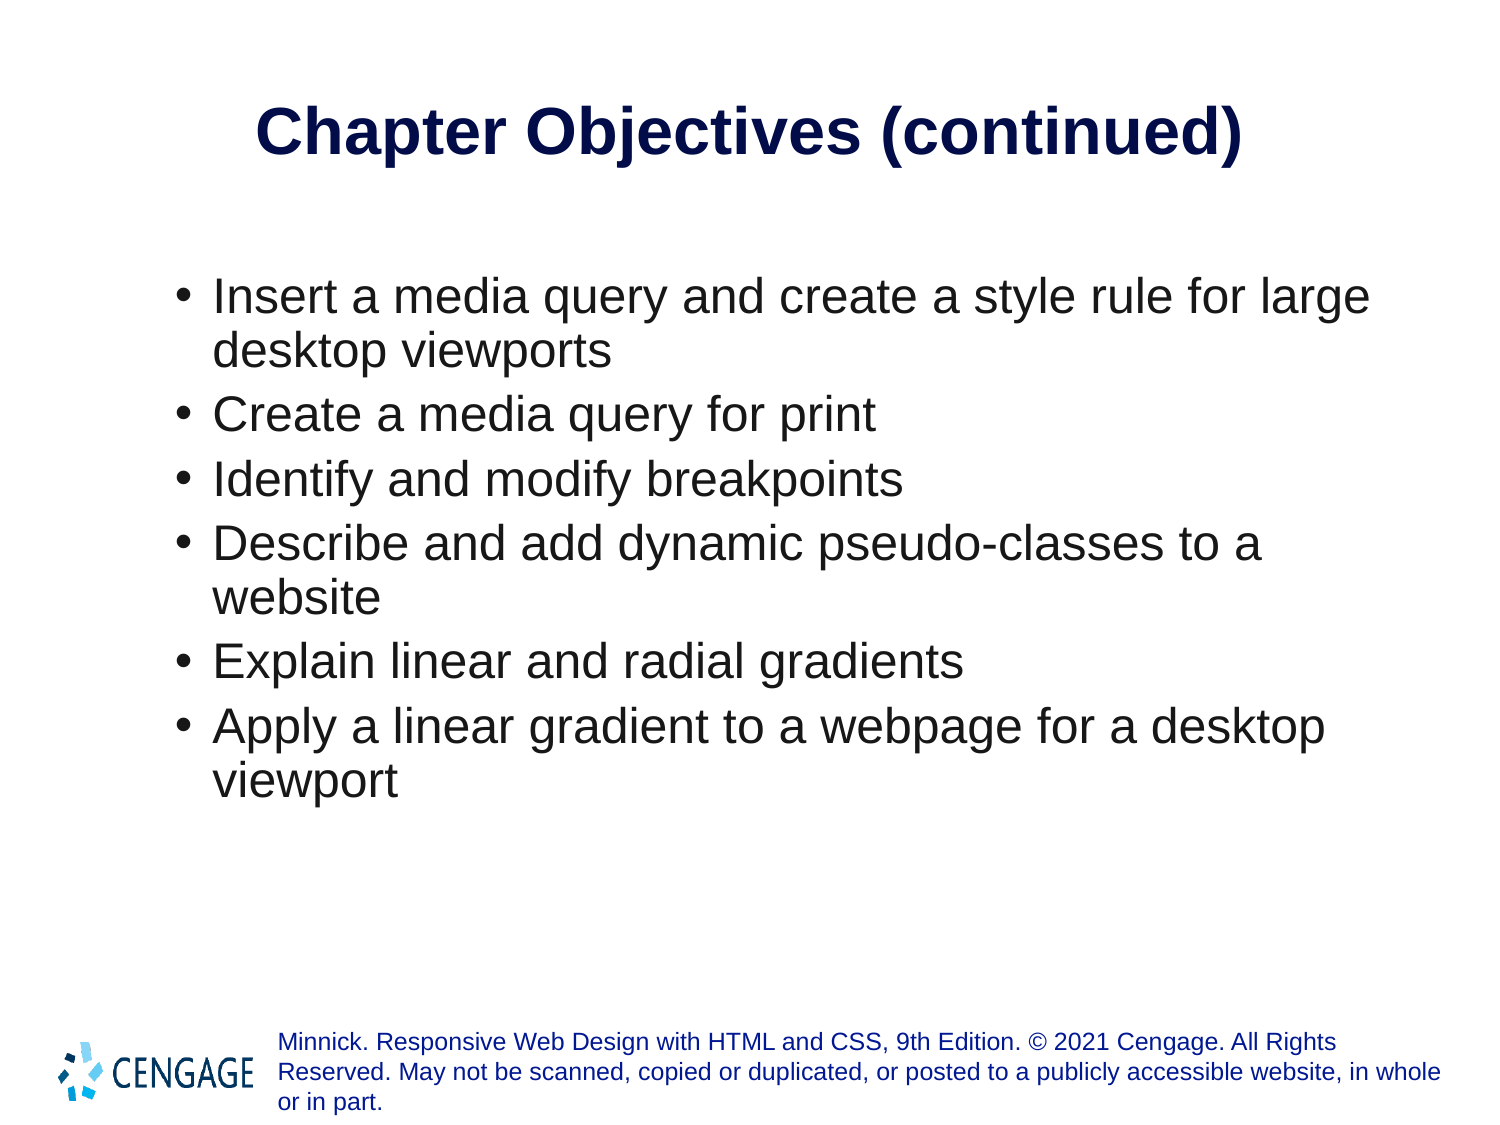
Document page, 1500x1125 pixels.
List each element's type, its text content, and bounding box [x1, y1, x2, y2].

footer Minnick. Responsive Web Design with HTML and CSS, 9th Edition. © 2021 Cengage. All Rights Reserved. May not be scanned, copied or duplicated, or posted to a publicly accessible website, in whole or in part. [262, 1040, 1475, 1100]
title Chapter Objectives (continued) [103, 24, 1397, 175]
picture [58, 1042, 253, 1101]
list Insert a media query and create a style rule for large desktop viewports Create a media query for print Identify and modify breakpoints Describe and add dynamic pseudo-classes to a website Explain linear and radial gradients Apply a linear gradient to a webpage for a desktop viewport [99, 200, 1397, 1024]
